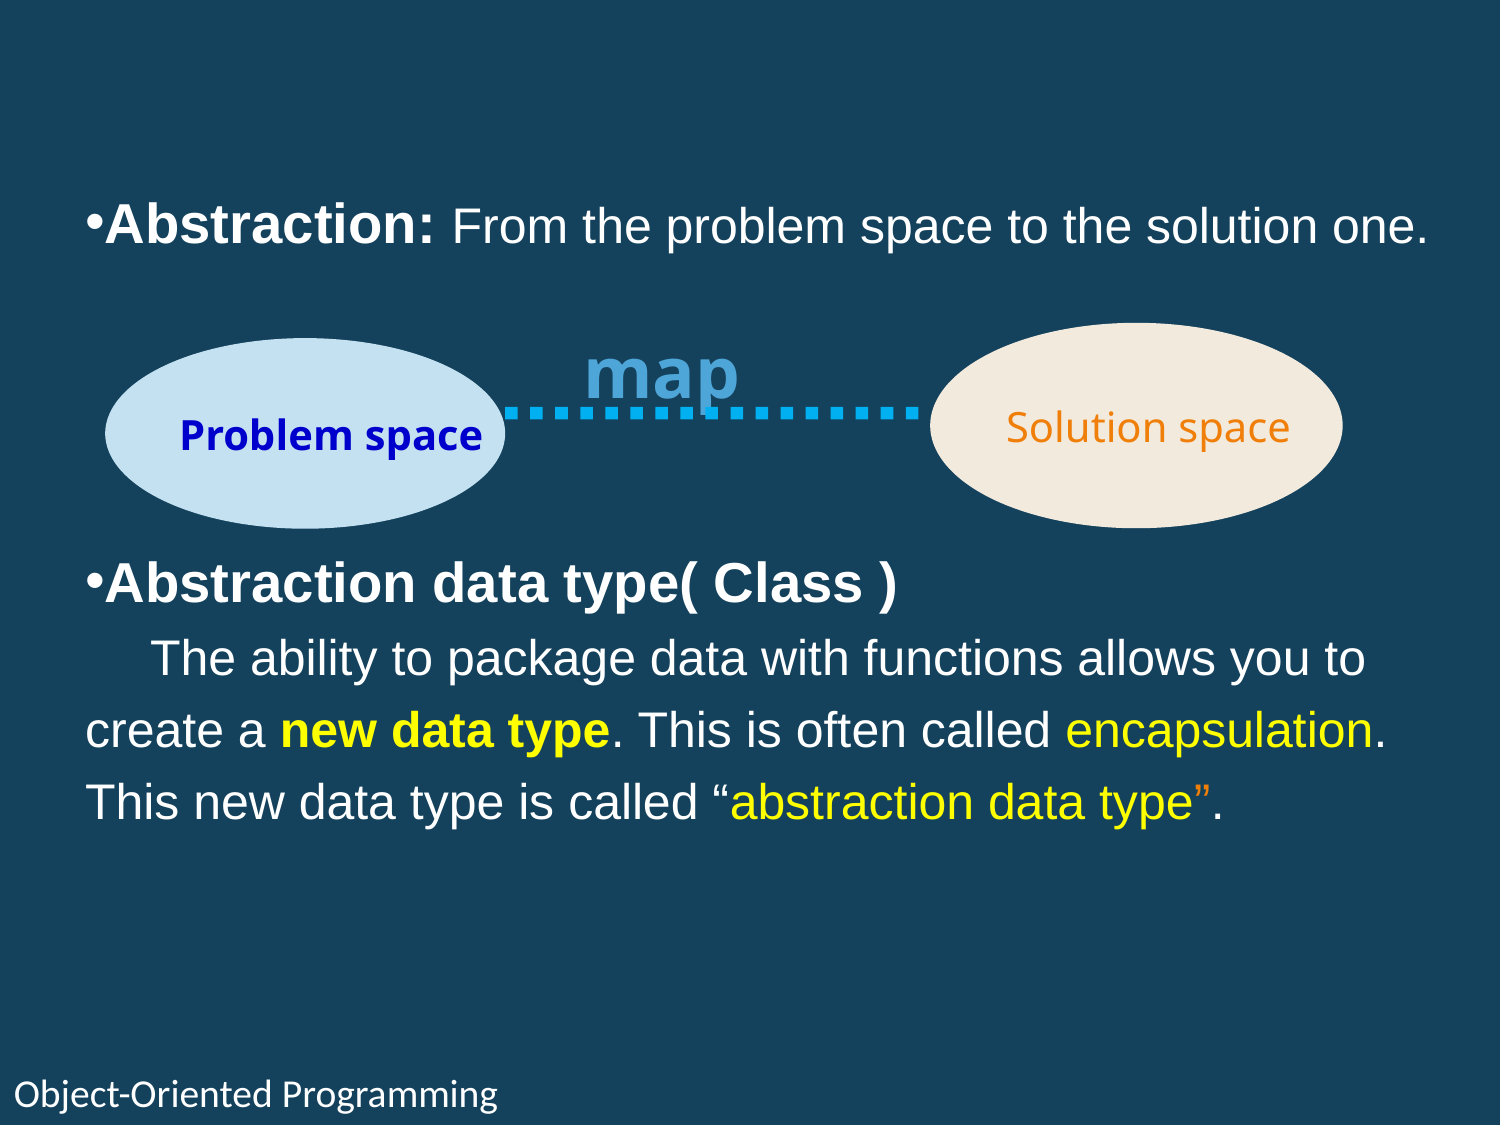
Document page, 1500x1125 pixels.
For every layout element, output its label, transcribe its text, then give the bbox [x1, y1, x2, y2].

text_box Solution space [930, 322, 1343, 529]
text_box Abstraction: From the problem space to the solution one. Abstraction data type( Class ) The ability to package data with functions allows you to create a new data type. This is often called encapsulation. This new data type is called “abstraction data type”. [70, 175, 1450, 837]
footer Object-Oriented Programming [0, 1062, 599, 1122]
text_box map [567, 319, 843, 421]
text_box Problem space [105, 338, 506, 529]
